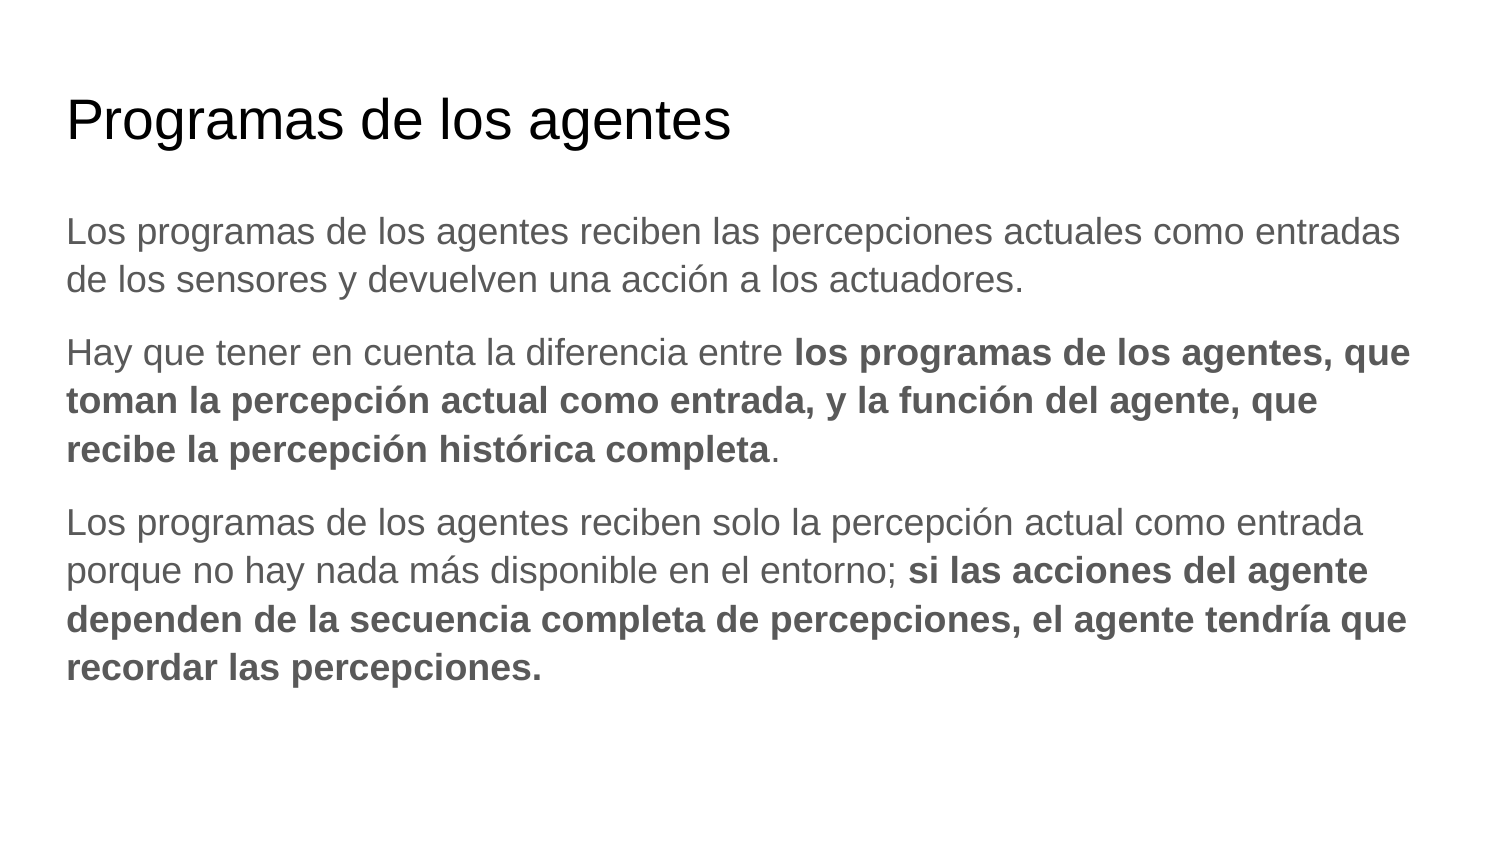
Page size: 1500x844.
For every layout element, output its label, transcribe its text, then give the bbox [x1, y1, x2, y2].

list Los programas de los agentes reciben las percepciones actuales como entradas de los sensores y devuelven una acción a los actuadores. Hay que tener en cuenta la diferencia entre los programas de los agentes, que toman la percepción actual como entrada, y la función del agente, que recibe la percepción histórica completa. Los programas de los agentes reciben solo la percepción actual como entrada porque no hay nada más disponible en el entorno; si las acciones del agente dependen de la secuencia completa de percepciones, el agente tendría que recordar las percepciones. [51, 189, 1449, 750]
title Programas de los agentes [51, 72, 1449, 167]
